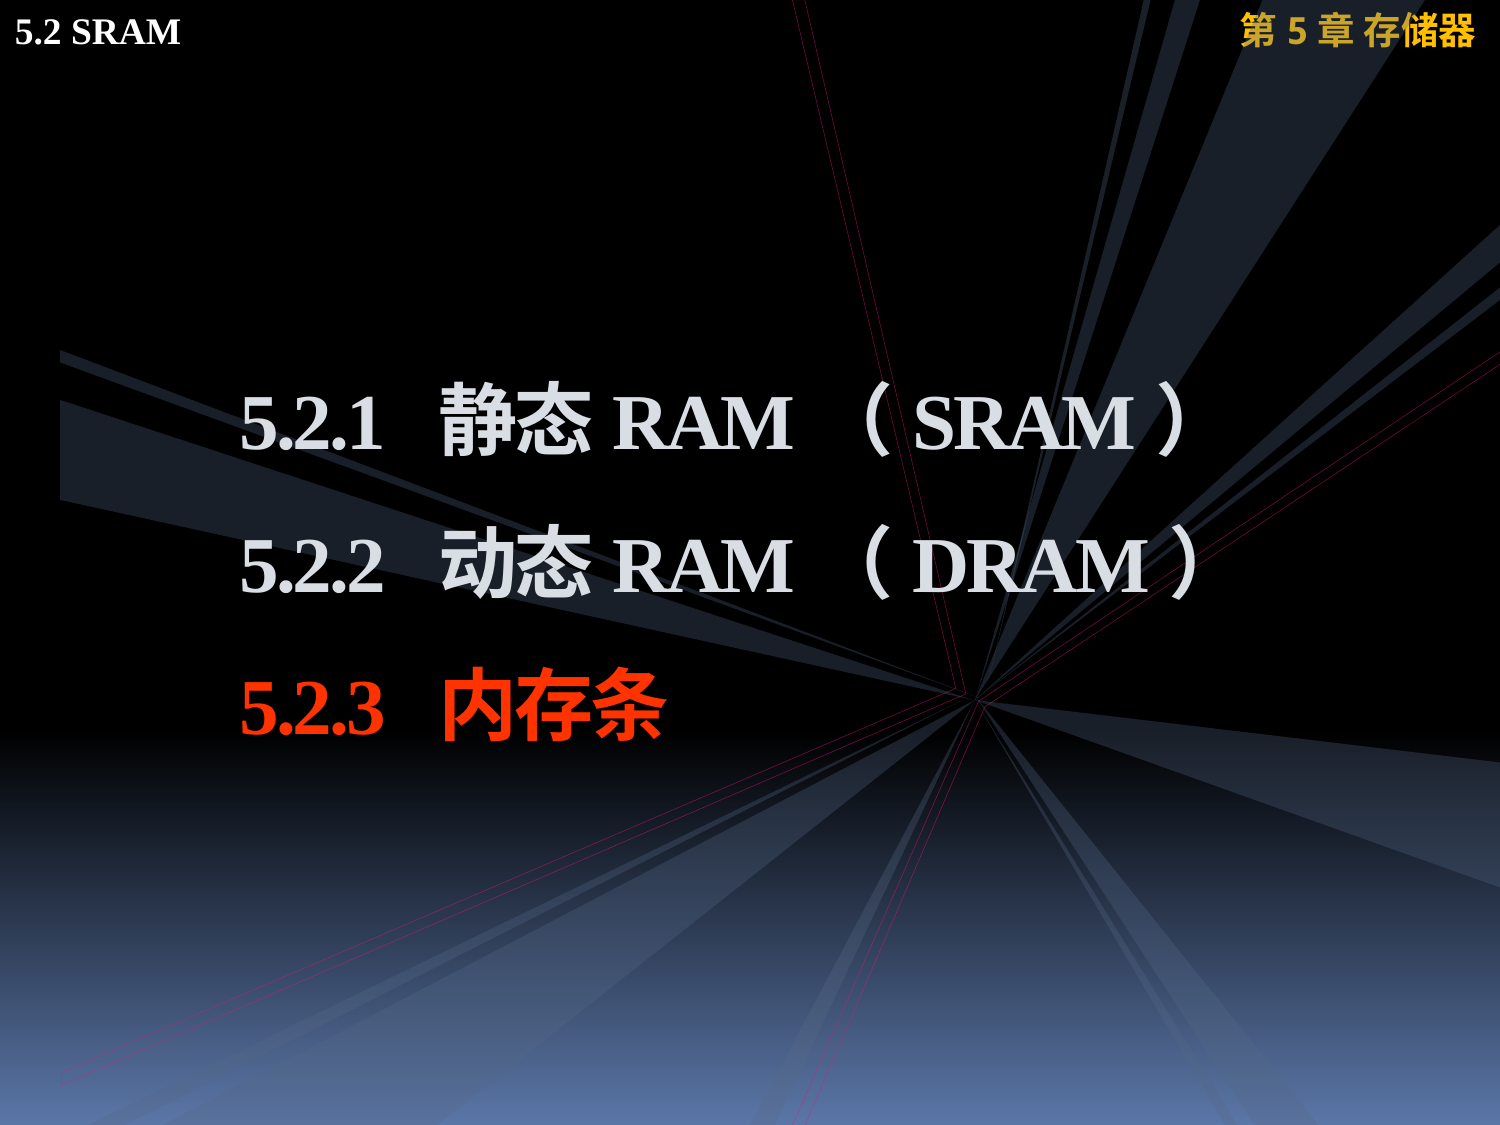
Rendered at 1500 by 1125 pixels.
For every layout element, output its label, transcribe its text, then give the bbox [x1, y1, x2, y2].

title 5.2.1 静态RAM（SRAM） 5.2.2 动态RAM（DRAM） 5.2.3 内存条 [225, 312, 1300, 925]
